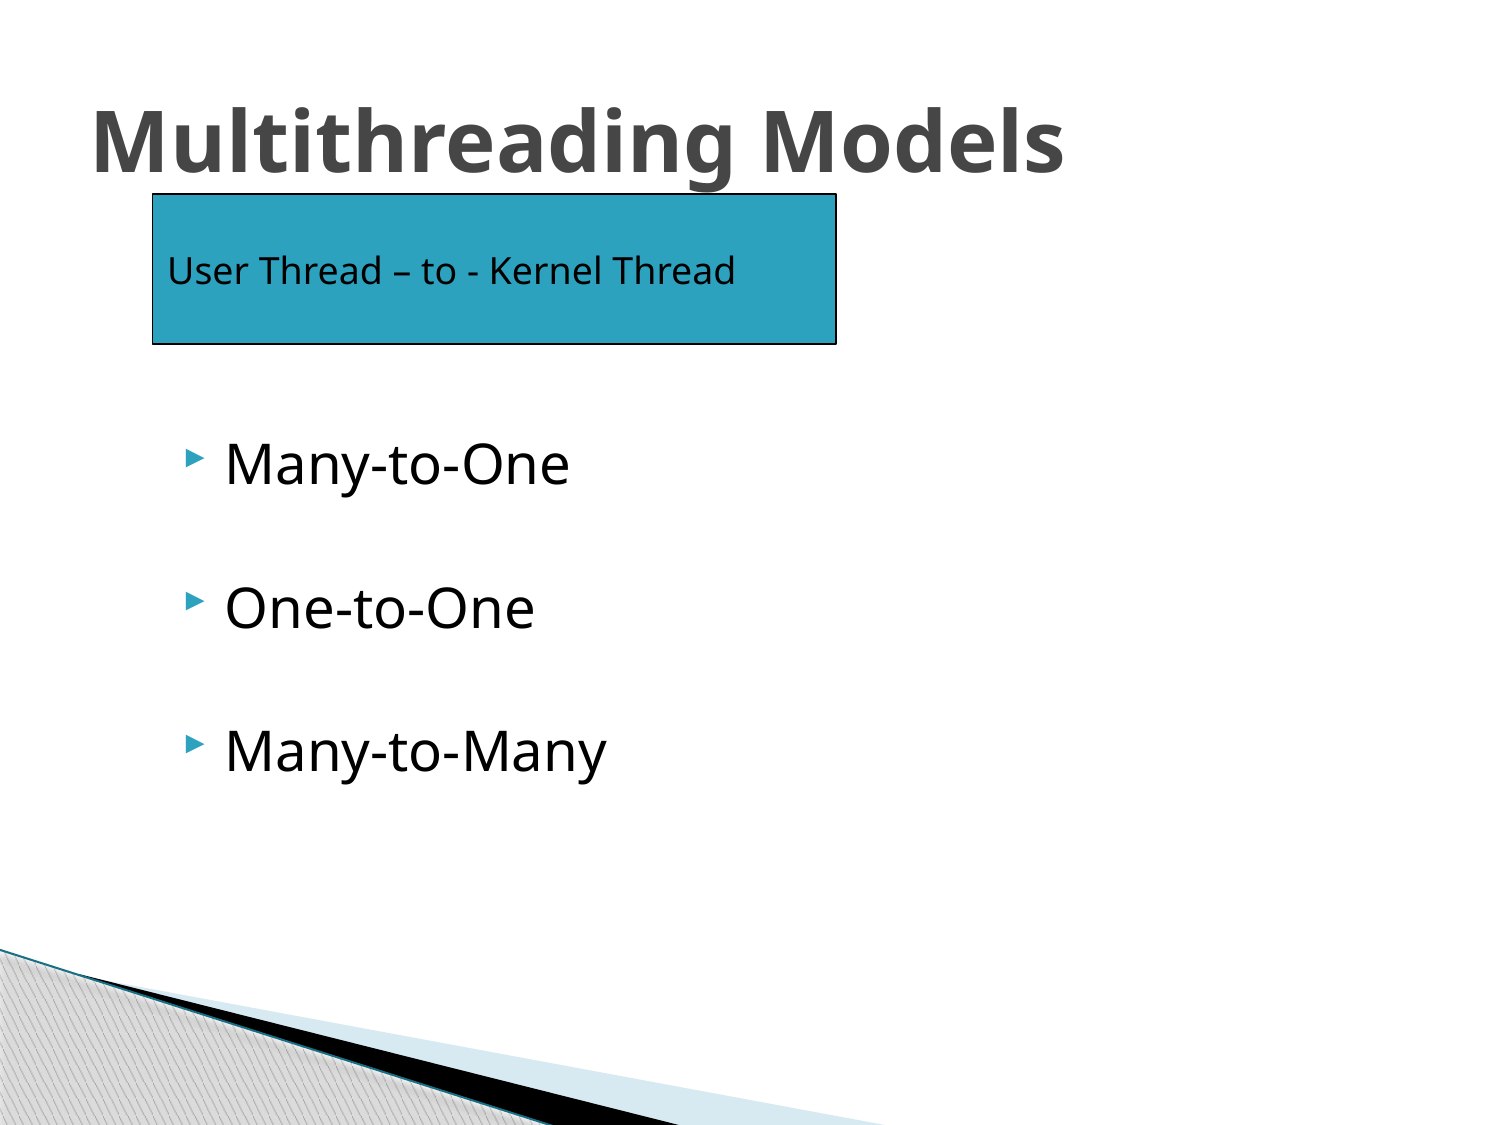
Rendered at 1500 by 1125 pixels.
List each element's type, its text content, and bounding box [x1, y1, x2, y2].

text_box User Thread – to - Kernel Thread [152, 194, 836, 345]
list Many-to-One One-to-One Many-to-Many [150, 421, 1500, 883]
title Multithreading Models [75, 45, 1425, 233]
